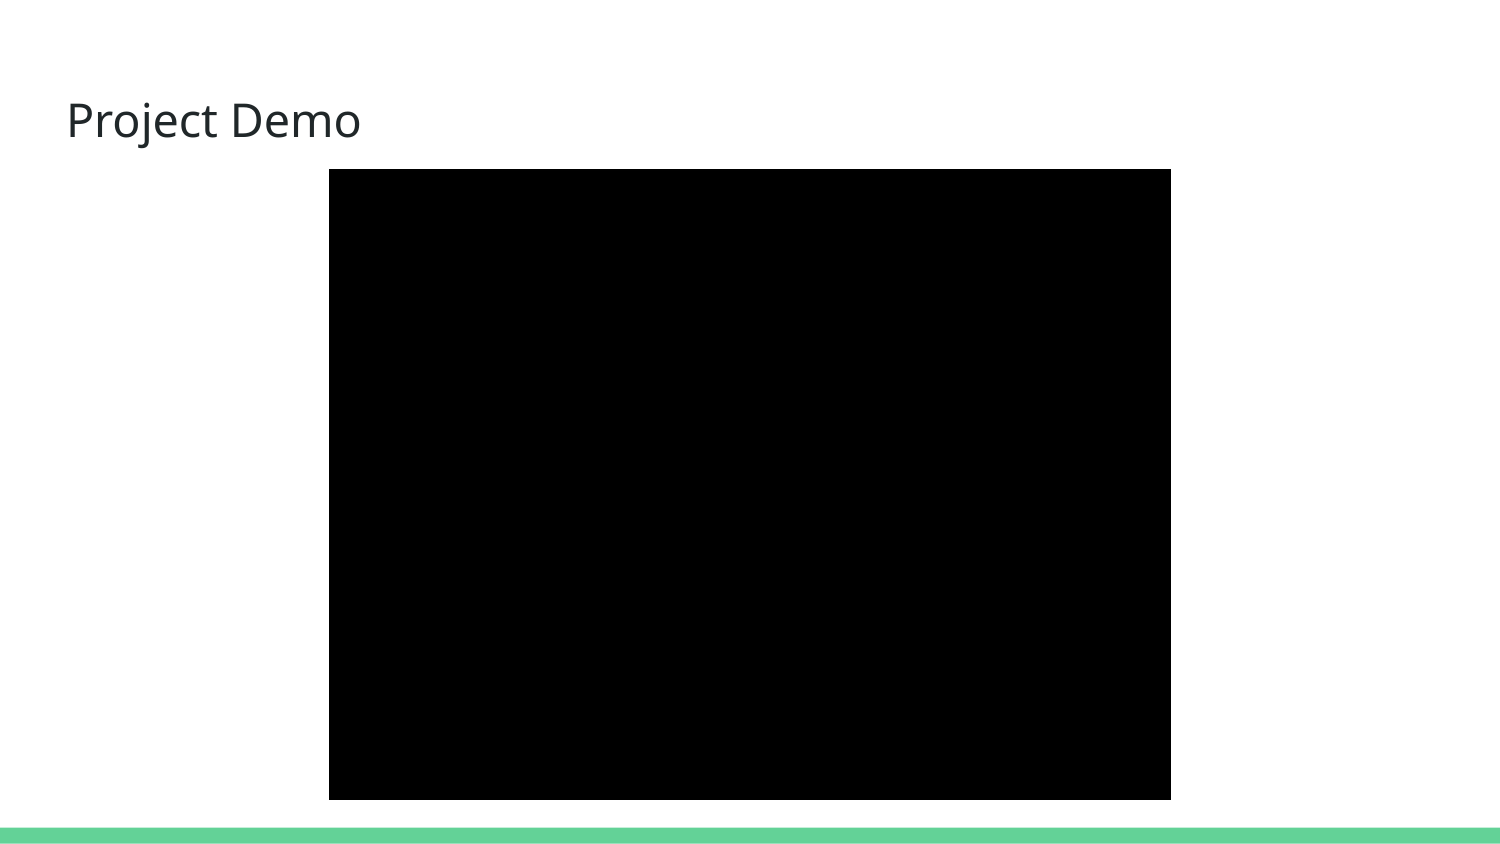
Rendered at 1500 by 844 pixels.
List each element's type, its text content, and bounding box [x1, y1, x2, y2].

title Project Demo [51, 72, 1449, 167]
picture [329, 168, 1171, 800]
